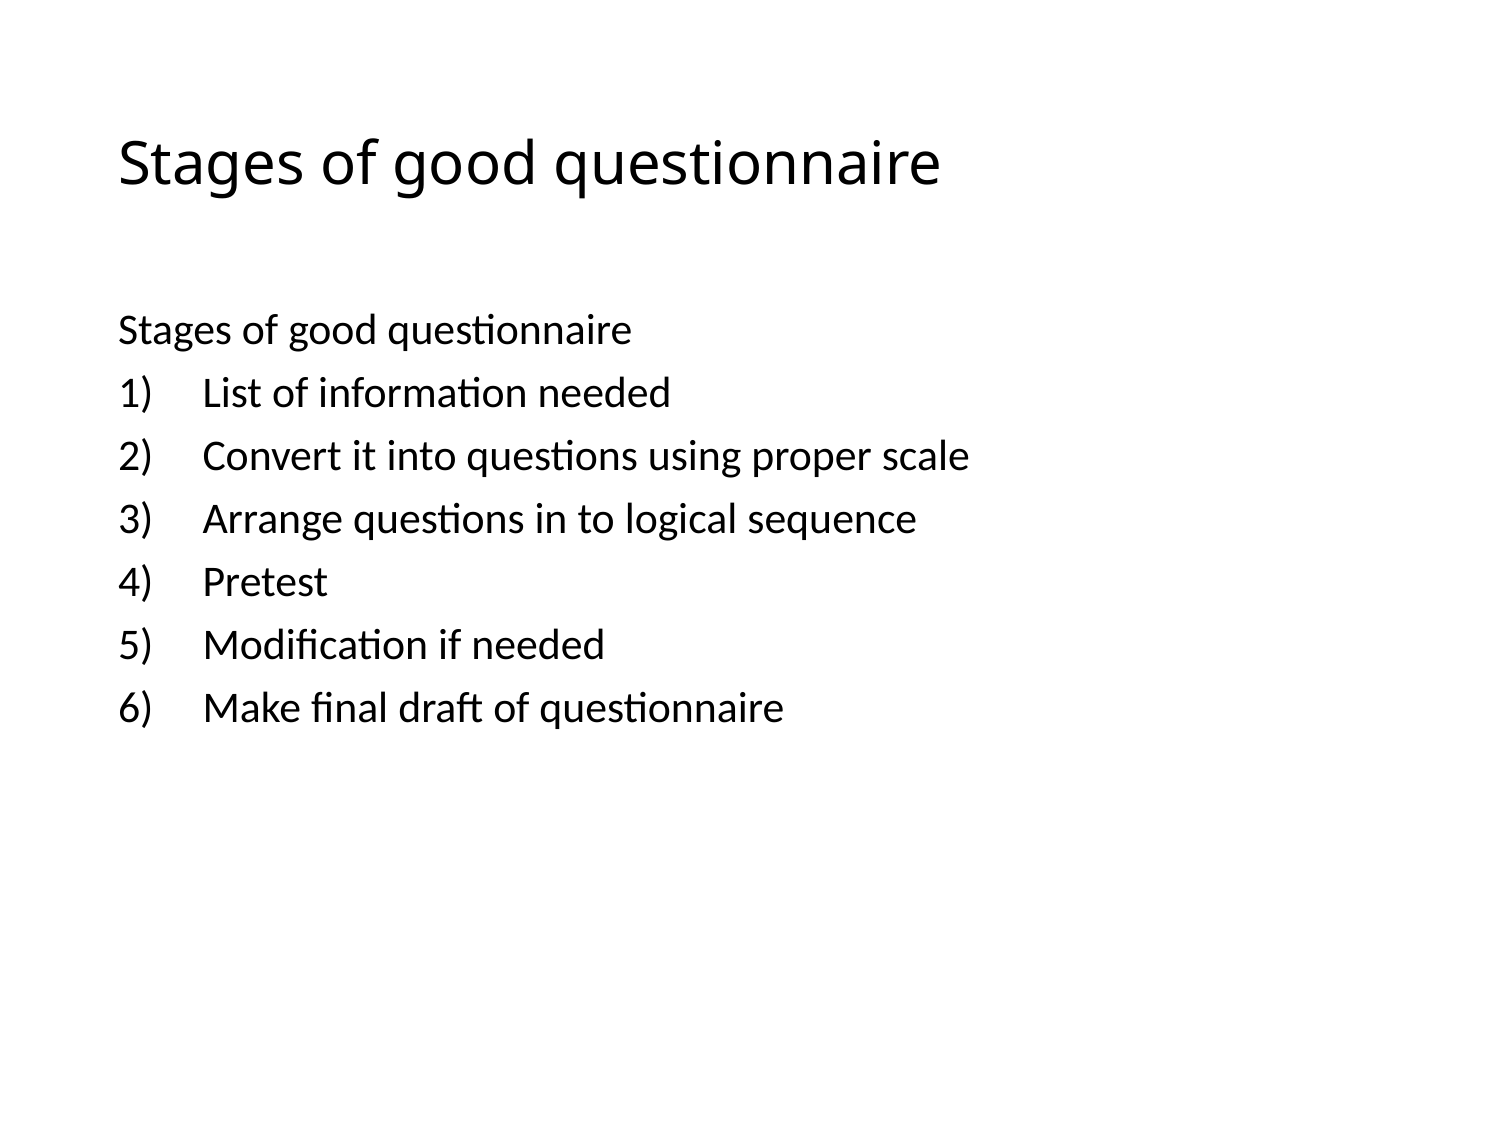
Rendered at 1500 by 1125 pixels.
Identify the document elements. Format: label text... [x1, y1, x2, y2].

list Stages of good questionnaire List of information needed Convert it into questions using proper scale Arrange questions in to logical sequence Pretest Modification if needed Make final draft of questionnaire [103, 299, 1397, 1014]
title Stages of good questionnaire [103, 59, 1397, 278]
